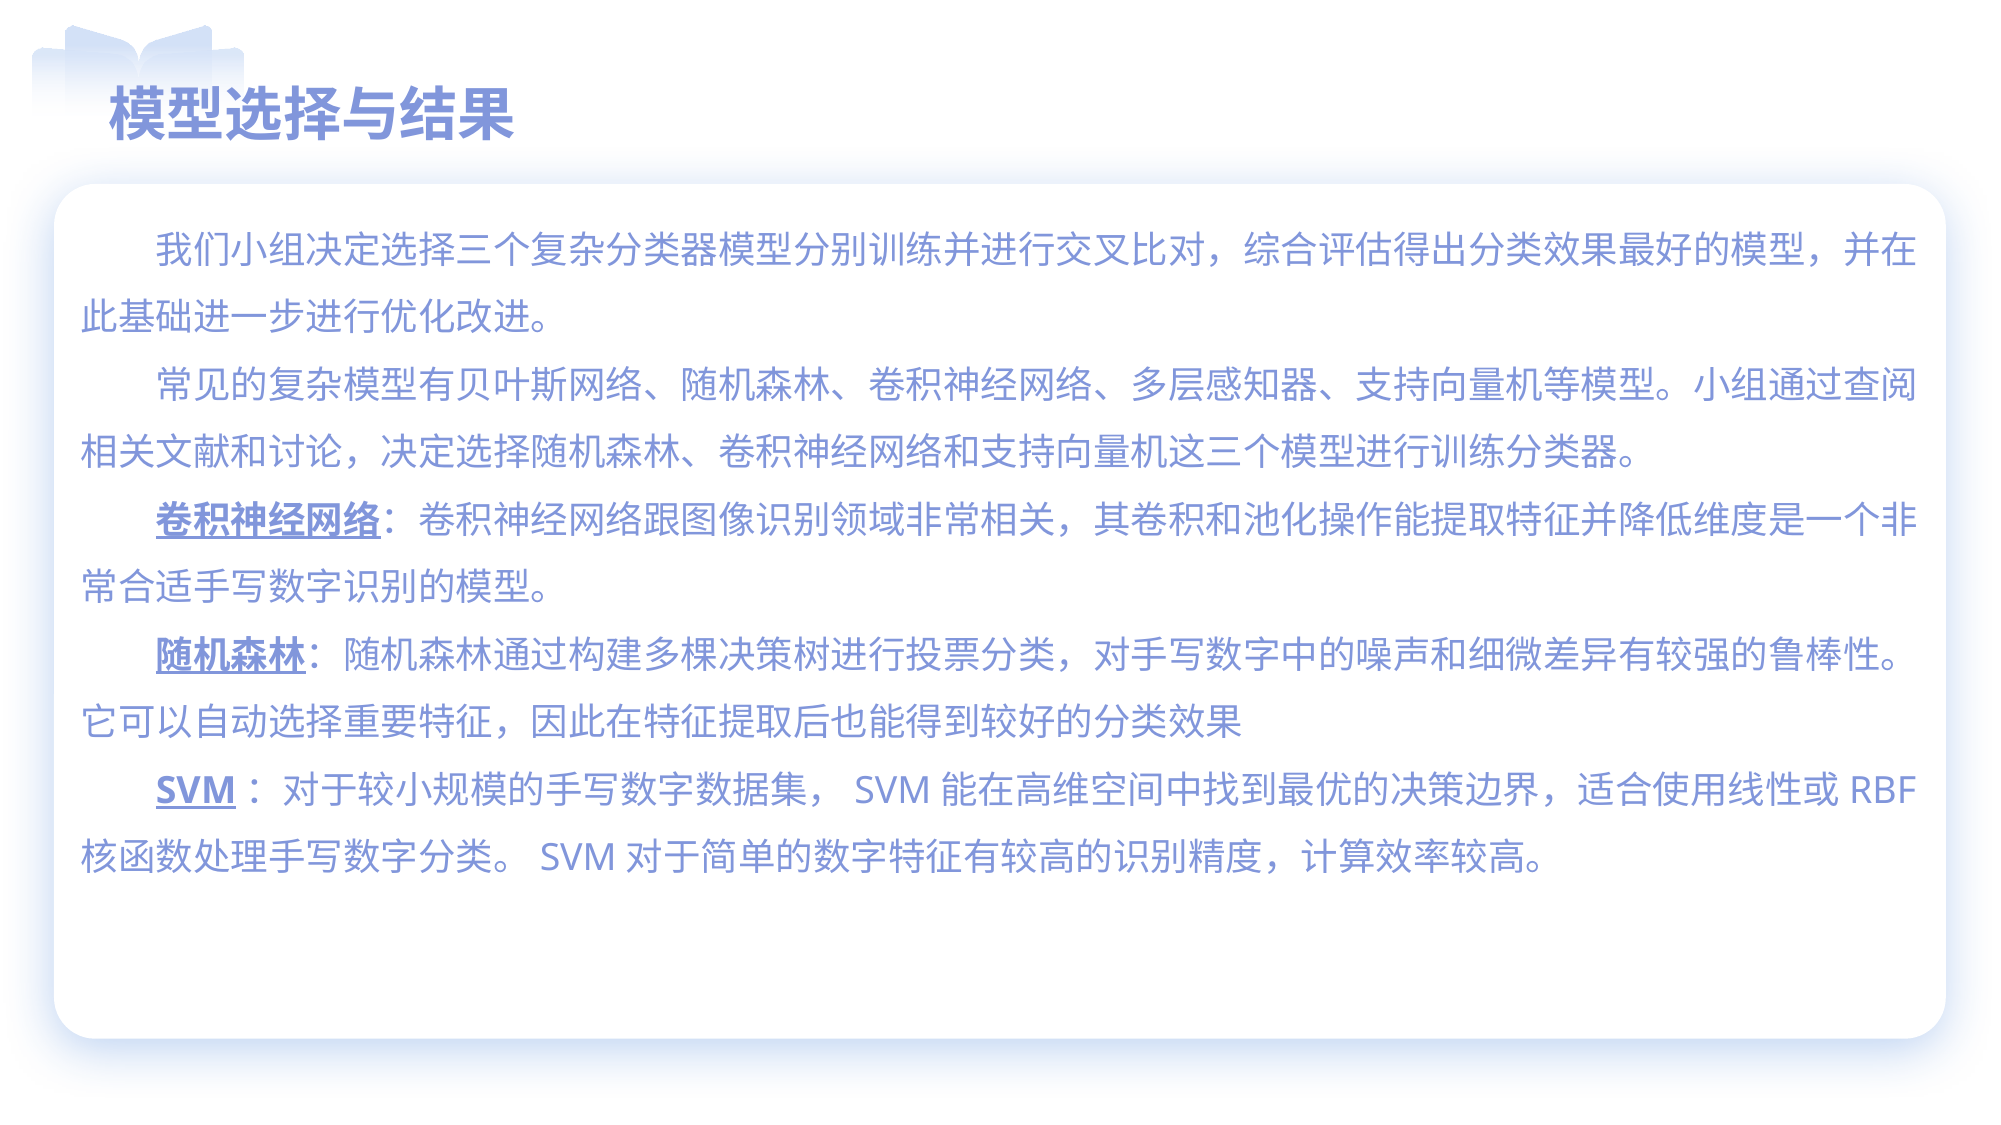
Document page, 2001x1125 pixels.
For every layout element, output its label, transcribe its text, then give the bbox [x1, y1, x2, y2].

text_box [32, 25, 244, 119]
text_box 模型选择与结果 [108, 77, 611, 155]
text_box 我们小组决定选择三个复杂分类器模型分别训练并进行交叉比对，综合评估得出分类效果最好的模型，并在此基础进一步进行优化改进。 常见的复杂模型有贝叶斯网络、随机森林、卷积神经网络、多层感知器、支持向量机等模型。小组通过查阅相关文献和讨论，决定选择随机森林、卷积神经网络和支持向量机这三个模型进行训练分类器。 卷积神经网络：卷积神经网络跟图像识别领域非常相关，其卷积和池化操作能提取特征并降低维度是一个非常合适手写数字识别的模型。 随机森林：随机森林通过构建多棵决策树进行投票分类，对手写数字中的噪声和细微差异有较强的鲁棒性。它可以自动选择重要特征，因此在特征提取后也能得到较好的分类效果 SVM：对于较小规模的手写数字数据集，SVM能在高维空间中找到最优的决策边界，适合使用线性或RBF核函数处理手写数字分类。SVM对于简单的数字特征有较高的识别精度，计算效率较高。 [52, 182, 1947, 1040]
